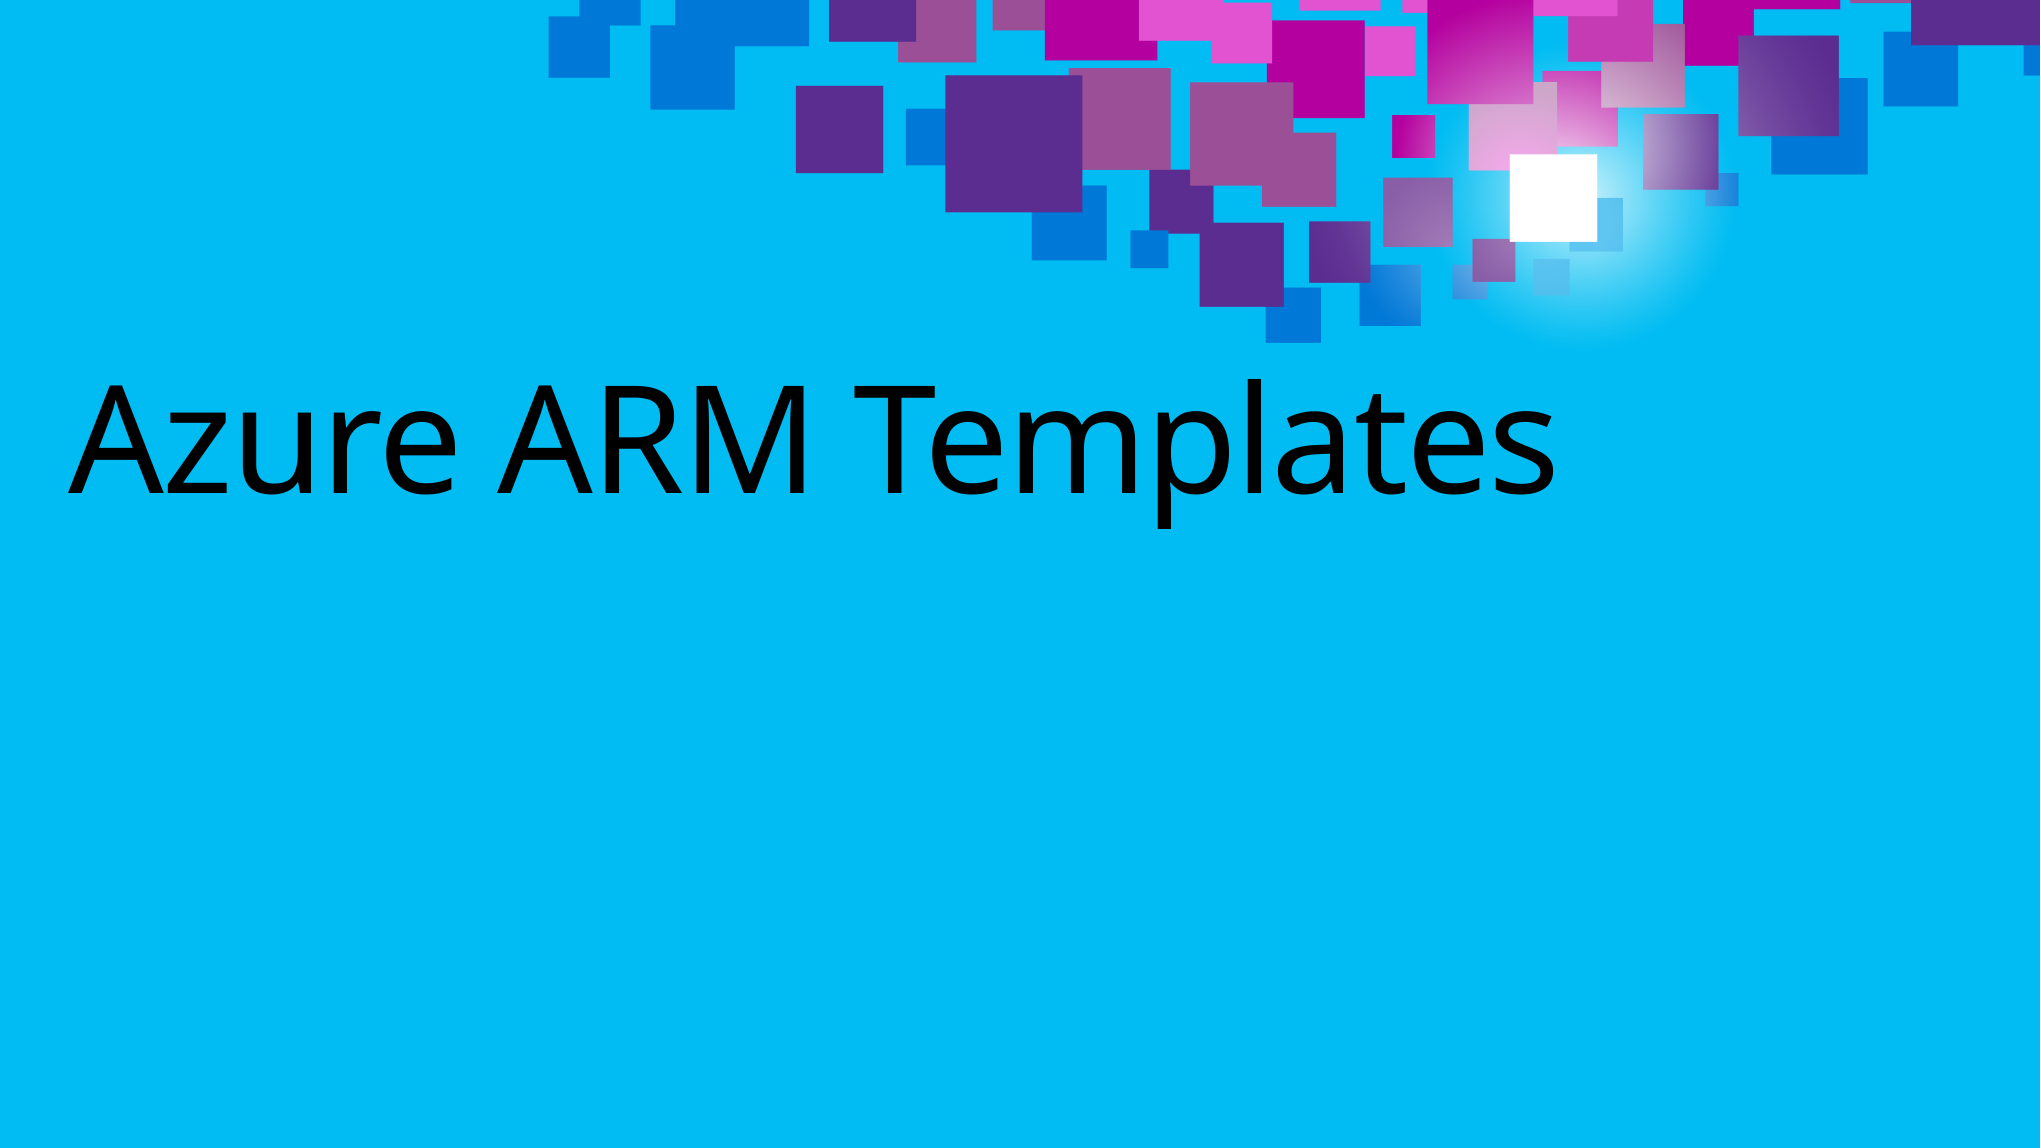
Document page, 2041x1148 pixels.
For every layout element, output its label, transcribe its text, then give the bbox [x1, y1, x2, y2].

picture [1384, 0, 1867, 331]
picture [1300, 0, 1380, 10]
picture [1393, 116, 1435, 157]
picture [1851, 0, 2040, 105]
title Azure ARM Templates [45, 348, 1996, 543]
picture [550, 0, 640, 77]
picture [797, 86, 883, 172]
picture [651, 0, 808, 108]
picture [907, 0, 1415, 342]
picture [1310, 222, 1420, 325]
picture [830, 0, 976, 62]
